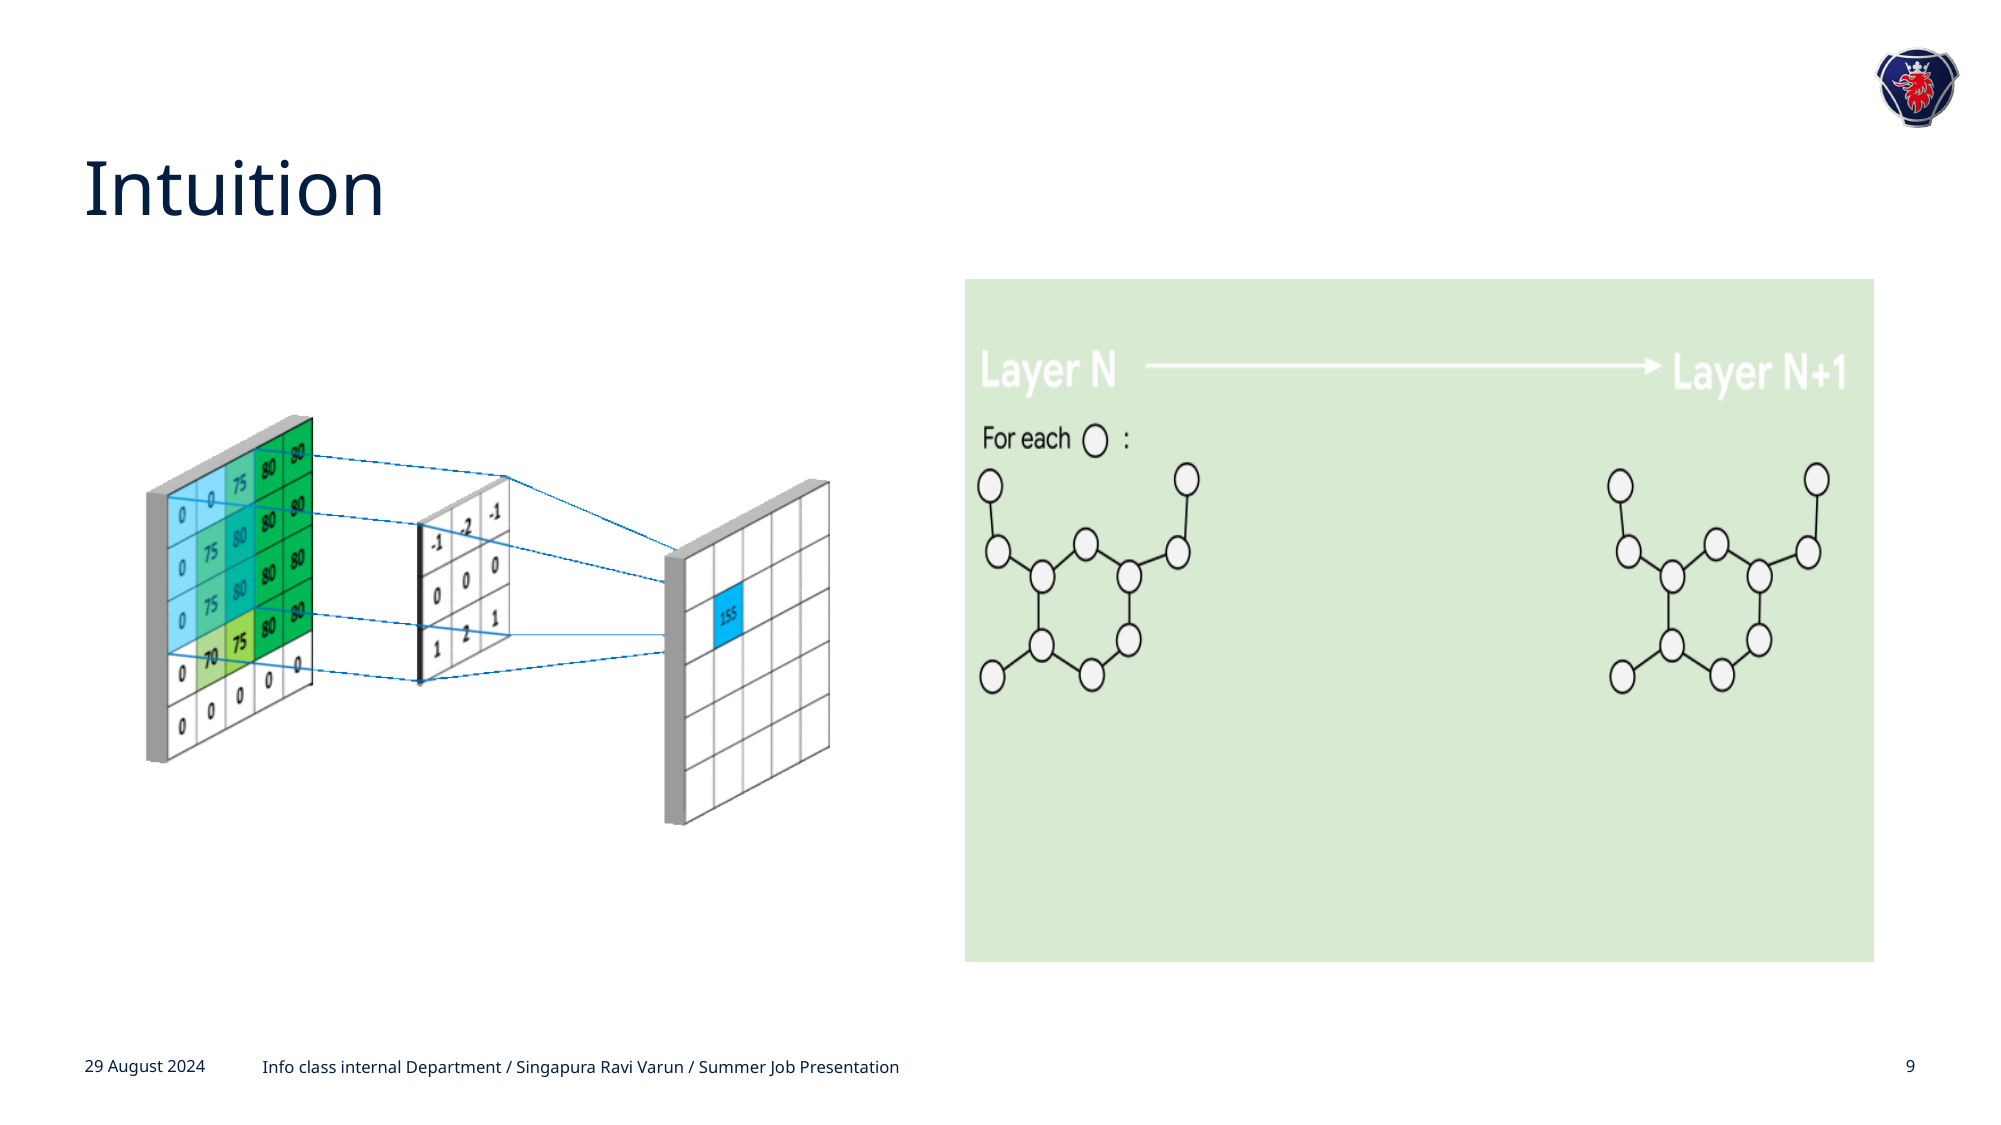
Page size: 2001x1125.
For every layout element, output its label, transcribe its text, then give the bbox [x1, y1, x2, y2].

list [84, 279, 888, 962]
slide_number 9 [1832, 1049, 1916, 1085]
picture [965, 279, 1874, 962]
title Intuition [84, 59, 1822, 232]
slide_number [84, 1048, 658, 1084]
footer Info class internal Department / Singapura Ravi Varun / Summer Job Presentation [262, 1049, 1345, 1085]
picture [1868, 42, 1967, 132]
